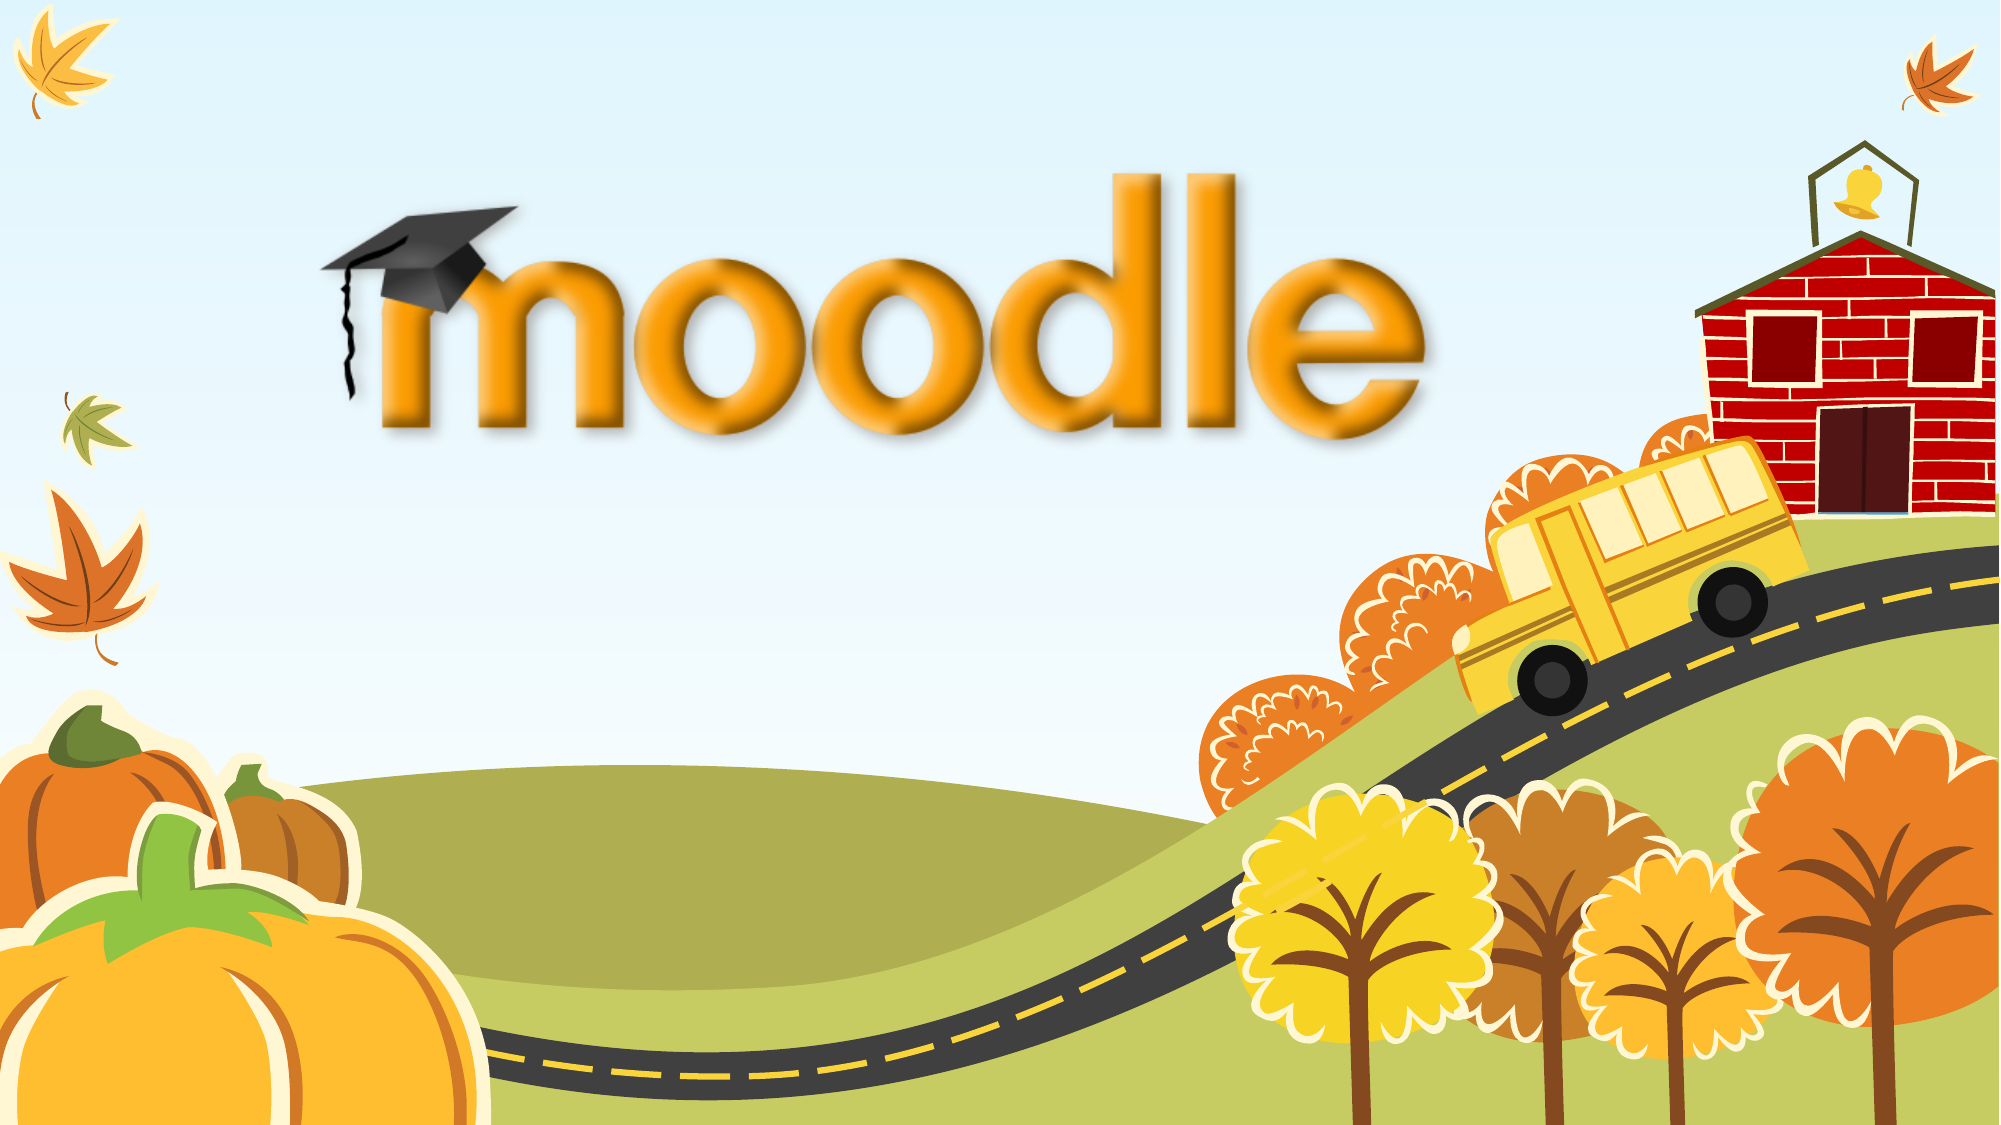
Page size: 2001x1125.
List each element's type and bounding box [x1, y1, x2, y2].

picture [301, 161, 1465, 467]
